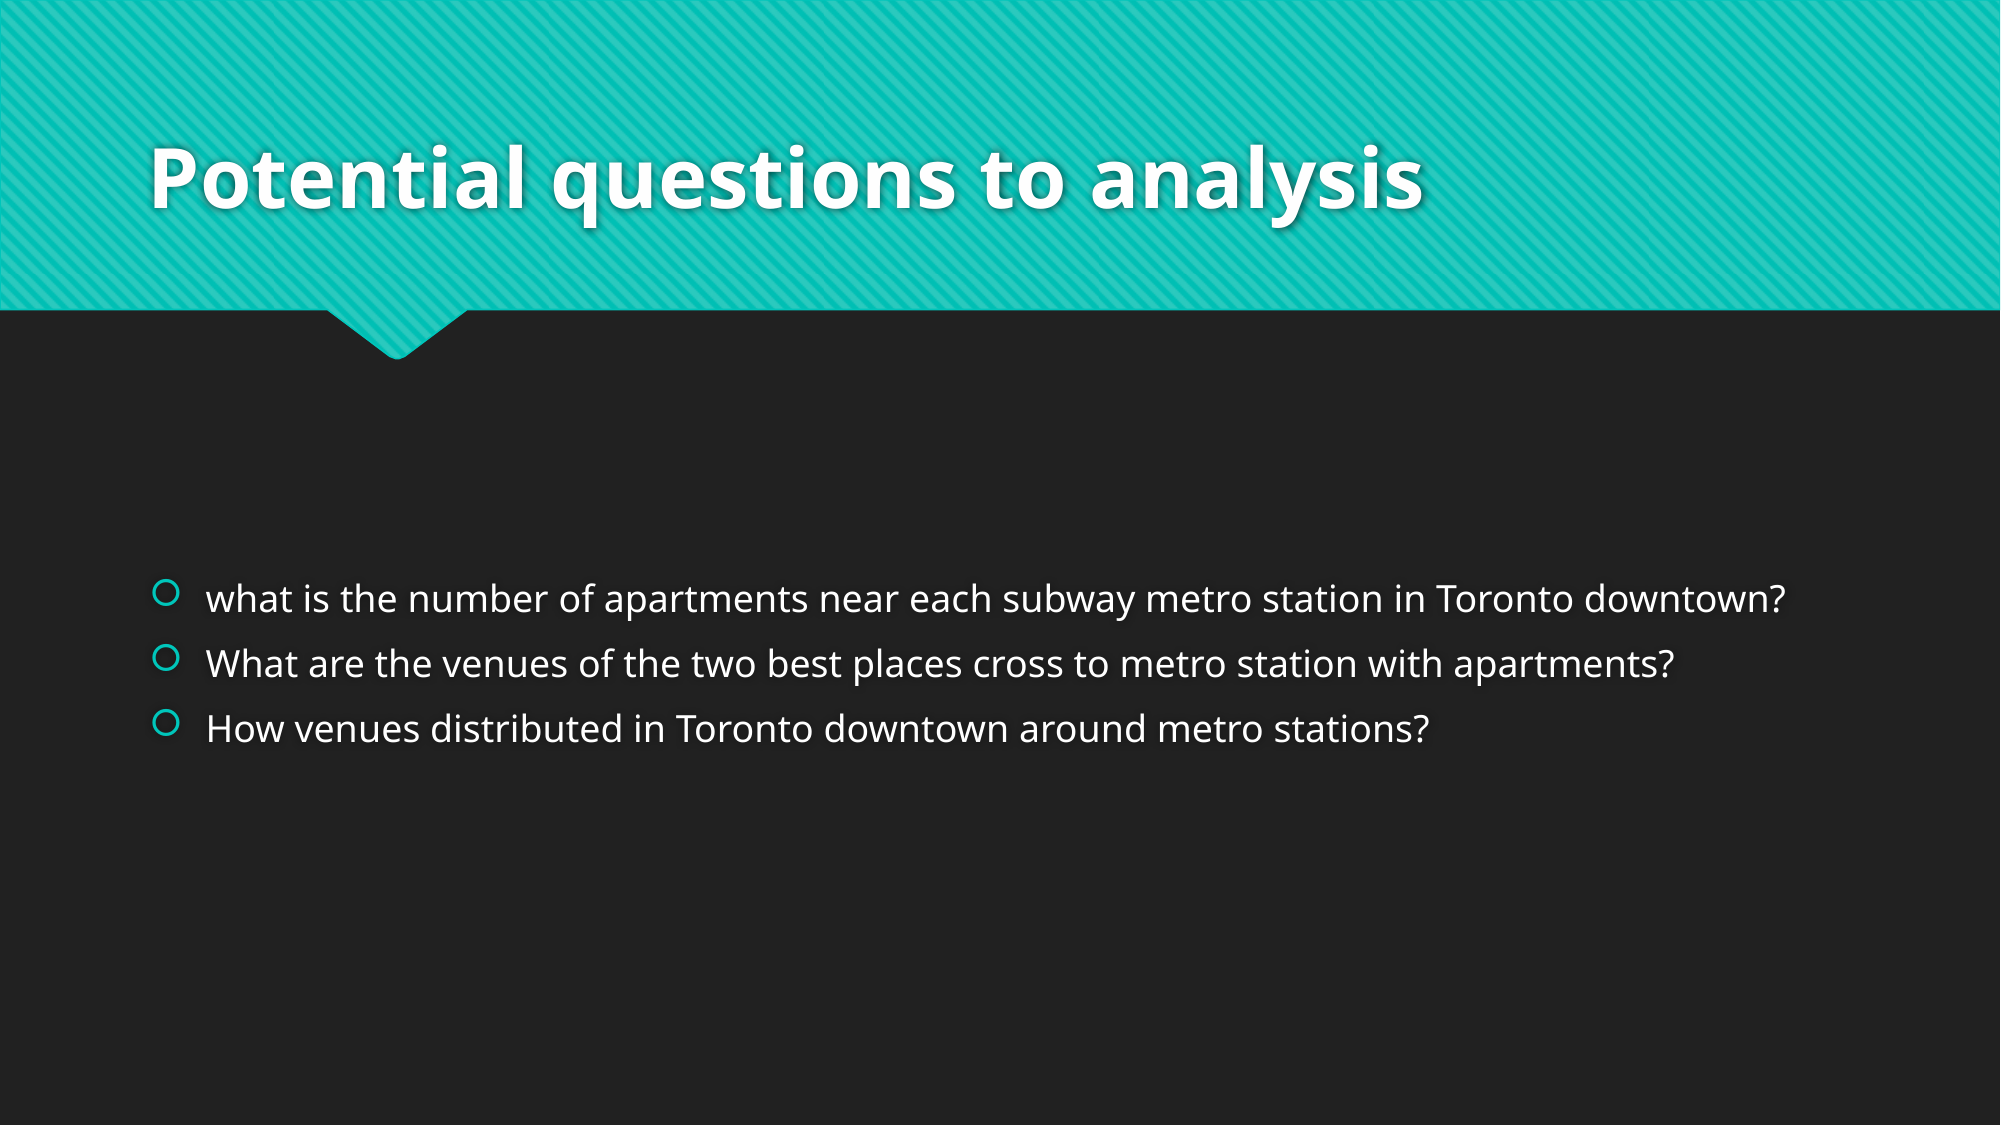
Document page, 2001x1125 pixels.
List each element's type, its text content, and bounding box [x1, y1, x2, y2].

list what is the number of apartments near each subway metro station in Toronto downtown? What are the venues of the two best places cross to metro station with apartments? How venues distributed in Toronto downtown around metro stations? [134, 364, 1866, 962]
title Potential questions to analysis [132, 73, 1868, 233]
